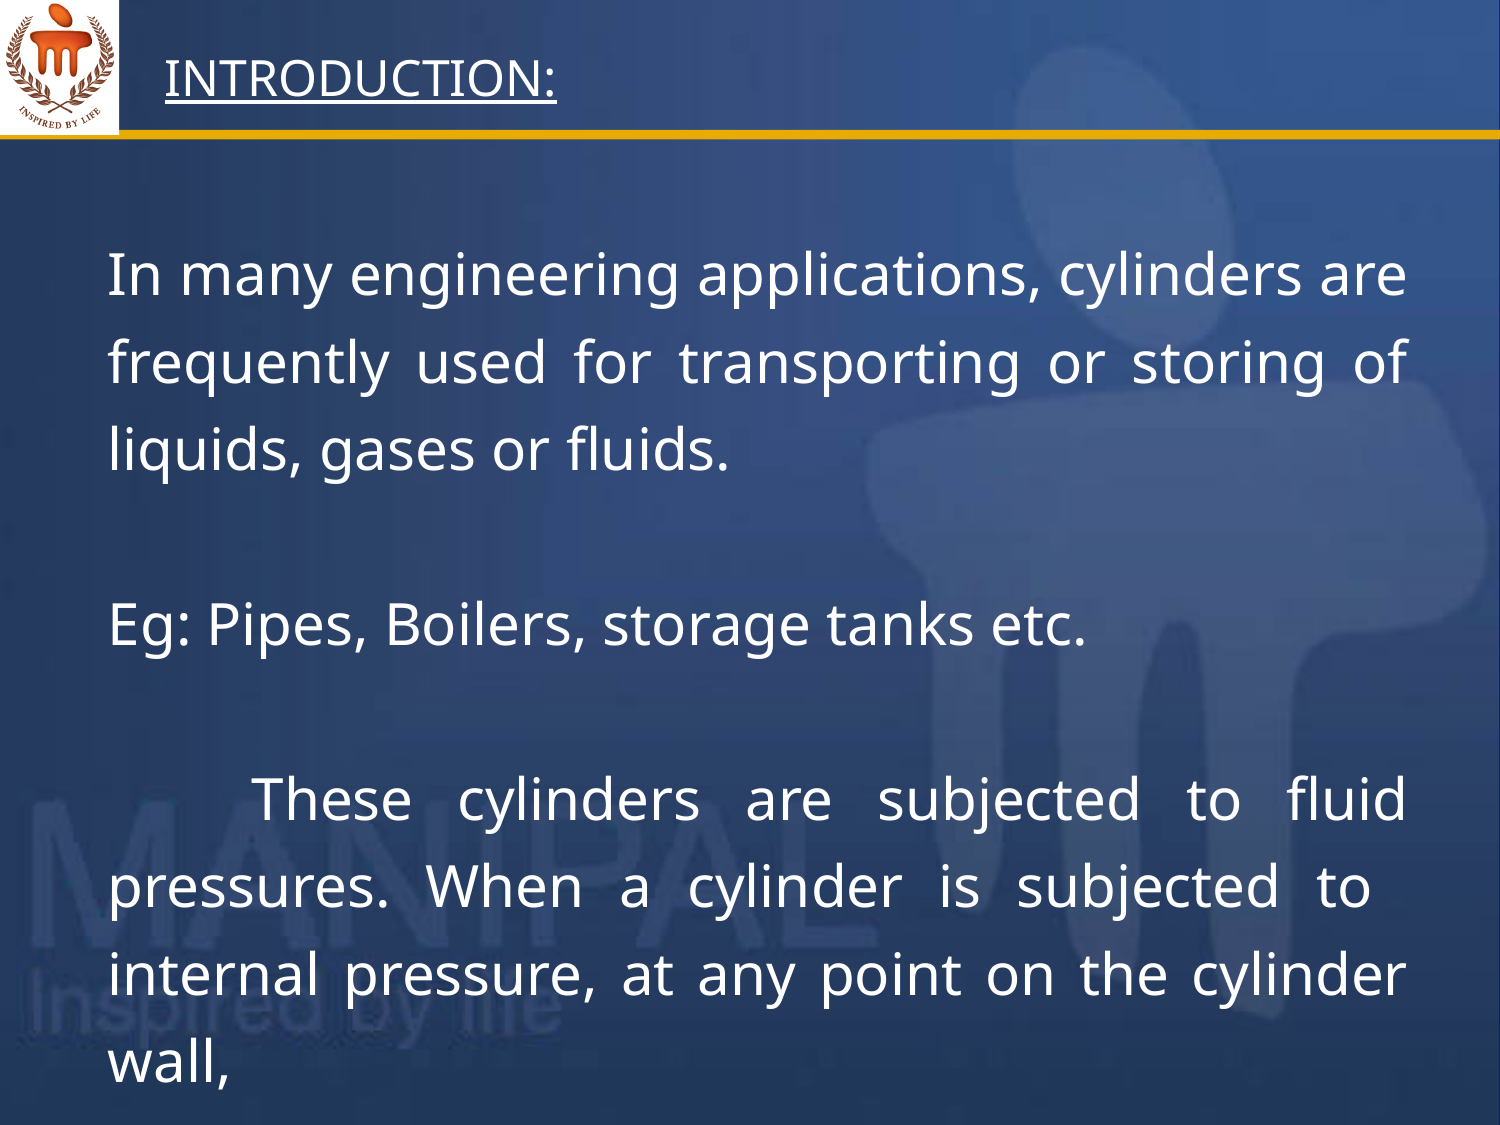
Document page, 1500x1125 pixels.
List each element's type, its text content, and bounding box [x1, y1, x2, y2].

picture [0, 0, 1500, 1125]
text_box INTRODUCTION: [149, 135, 838, 189]
text_box In many engineering applications, cylinders are frequently used for transporting or storing of liquids, gases or fluids. Eg: Pipes, Boilers, storage tanks etc. These cylinders are subjected to fluid pressures. When a cylinder is subjected to internal pressure, at any point on the cylinder wall, [32, 277, 1408, 744]
text_box INTRODUCTION: [149, 24, 838, 134]
text_box [21, 186, 1435, 277]
